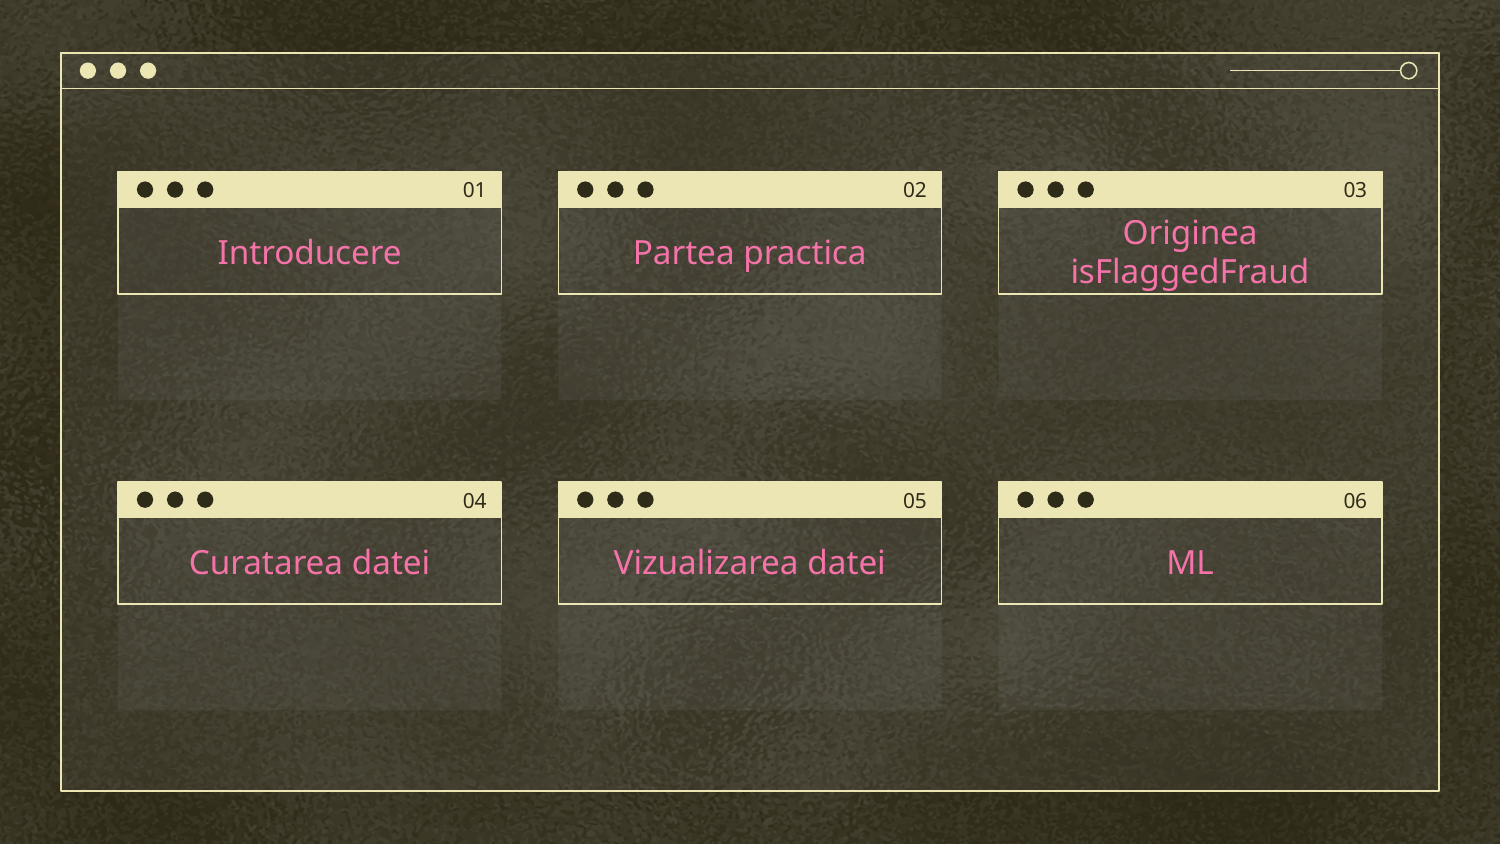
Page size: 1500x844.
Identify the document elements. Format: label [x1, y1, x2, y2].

text_box [558, 481, 942, 711]
text_box [998, 481, 1383, 711]
text_box [117, 171, 502, 401]
text_box [998, 171, 1383, 401]
text_box [117, 481, 502, 711]
text_box [558, 171, 942, 401]
